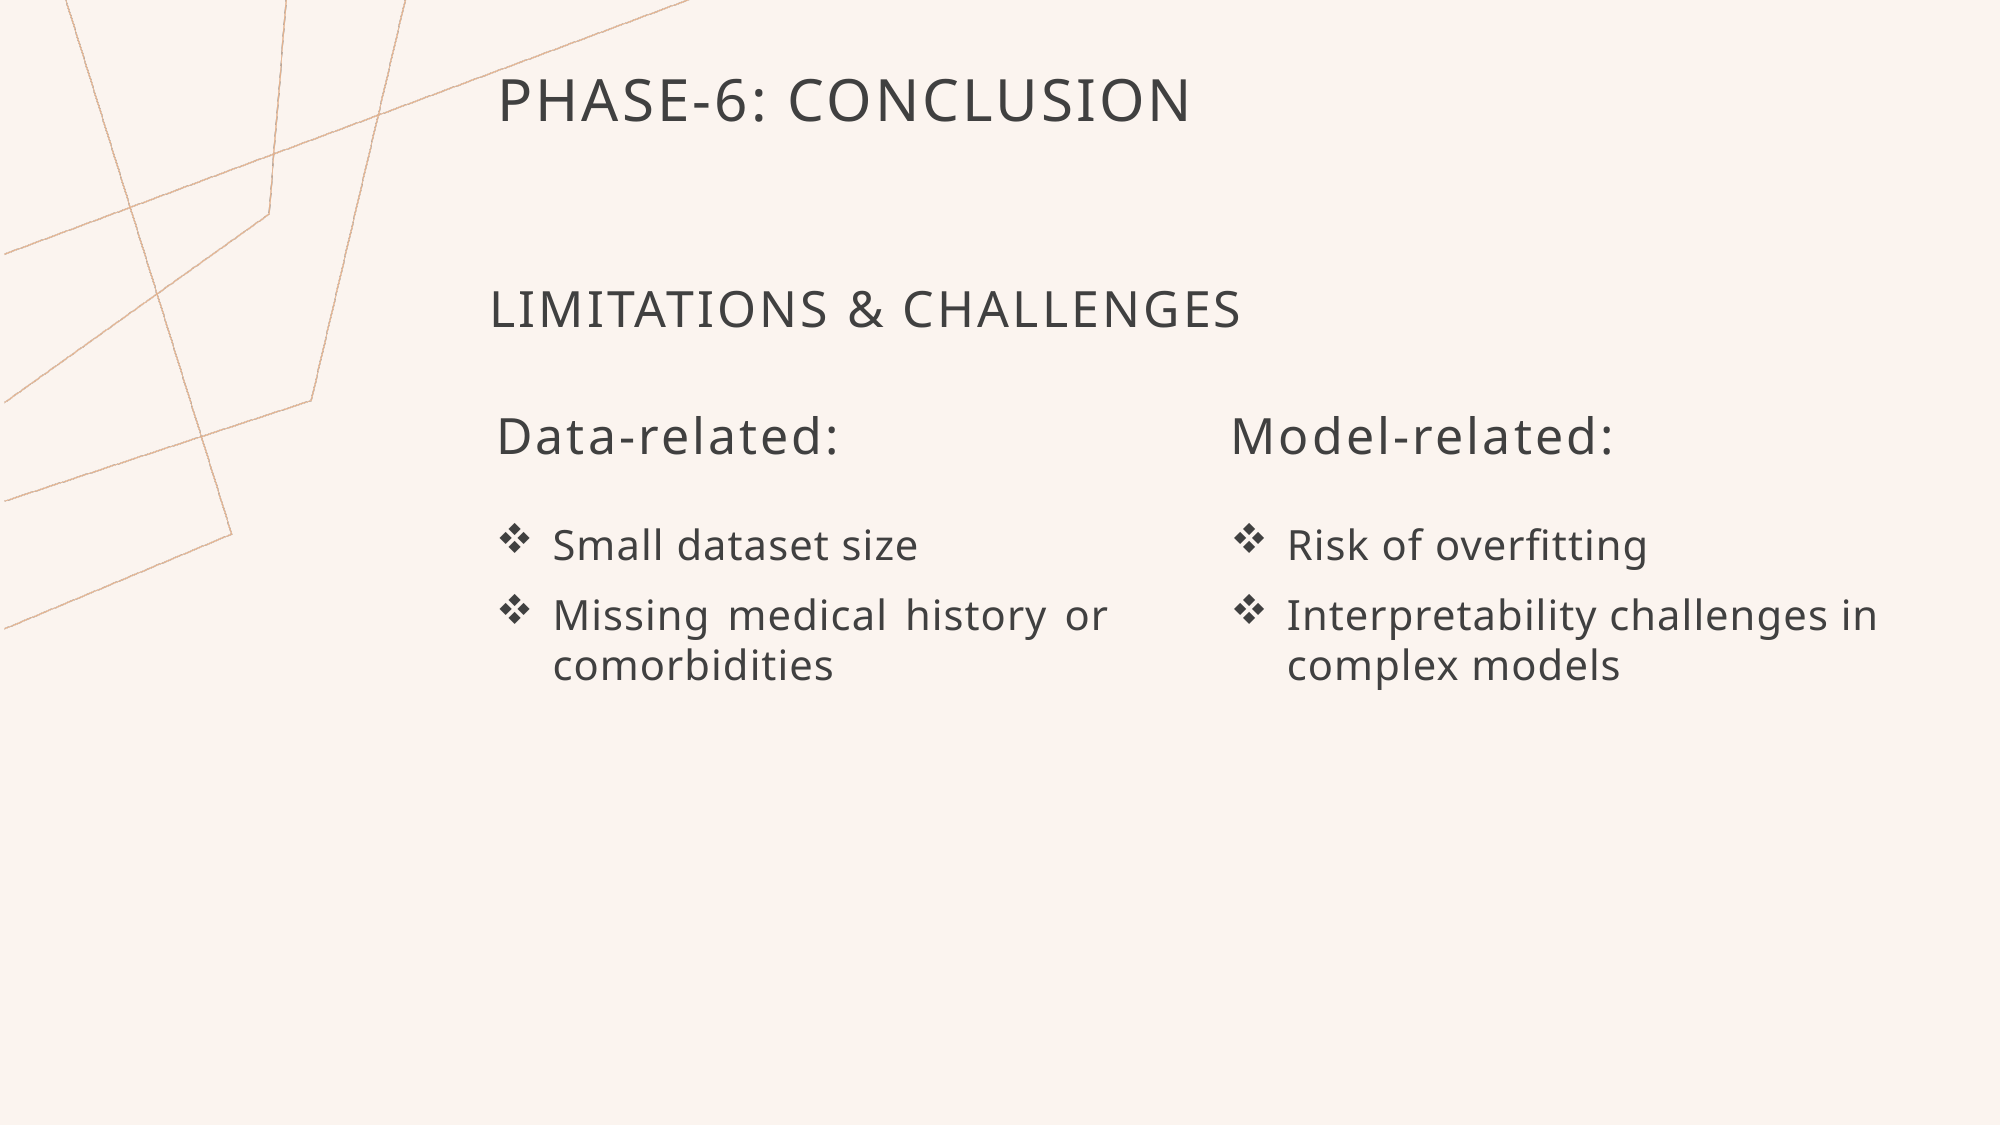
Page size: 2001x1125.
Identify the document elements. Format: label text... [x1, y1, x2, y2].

list Model-related: [1215, 337, 1863, 473]
title Phase-6: Conclusion [482, 1, 1753, 205]
list Risk of overfitting Interpretability challenges in complex models [1215, 510, 1950, 1125]
list Data-related: [481, 337, 1125, 473]
picture [4, 0, 721, 642]
text_box Limitations & Challenges [489, 263, 1661, 359]
list Small dataset size Missing medical history or comorbidities [481, 510, 1125, 1125]
